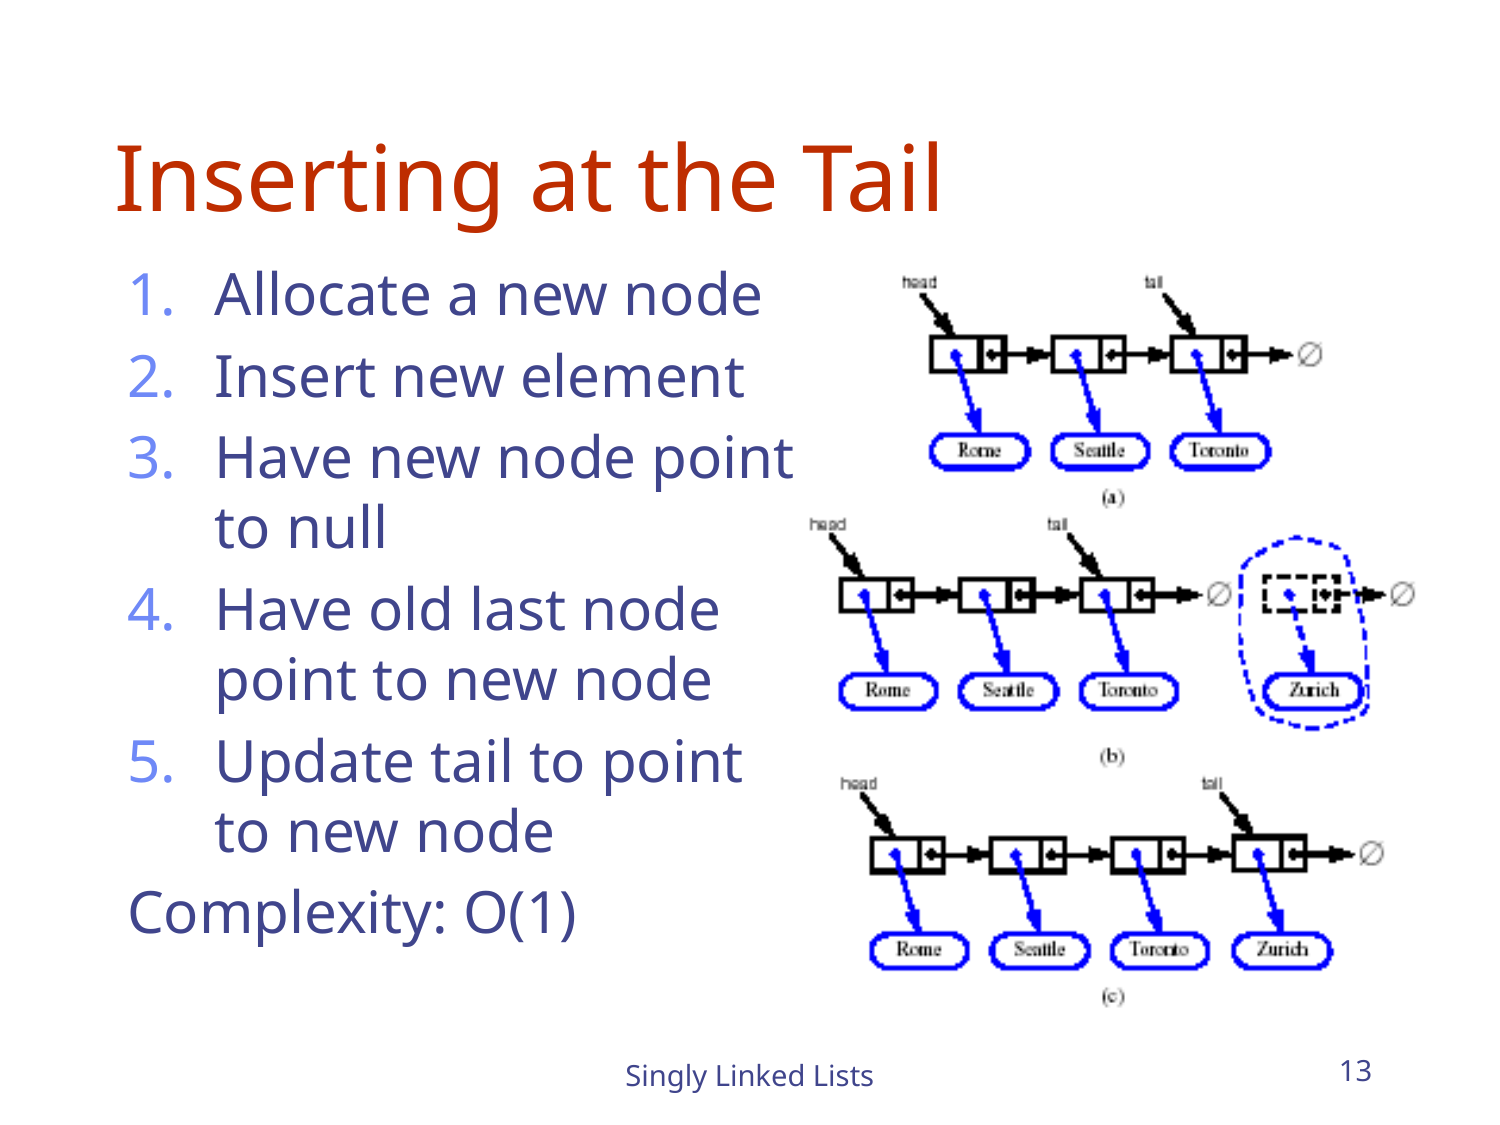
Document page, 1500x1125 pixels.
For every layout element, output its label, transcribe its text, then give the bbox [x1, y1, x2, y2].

slide_number 13 [1074, 1035, 1388, 1101]
text_box Allocate a new node Insert new element Have new node point to null Have old last node point to new node Update tail to point to new node Complexity: O(1) [112, 249, 825, 1038]
title Inserting at the Tail [99, 49, 1376, 238]
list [756, 262, 1463, 1026]
footer Singly Linked Lists [512, 1035, 988, 1101]
